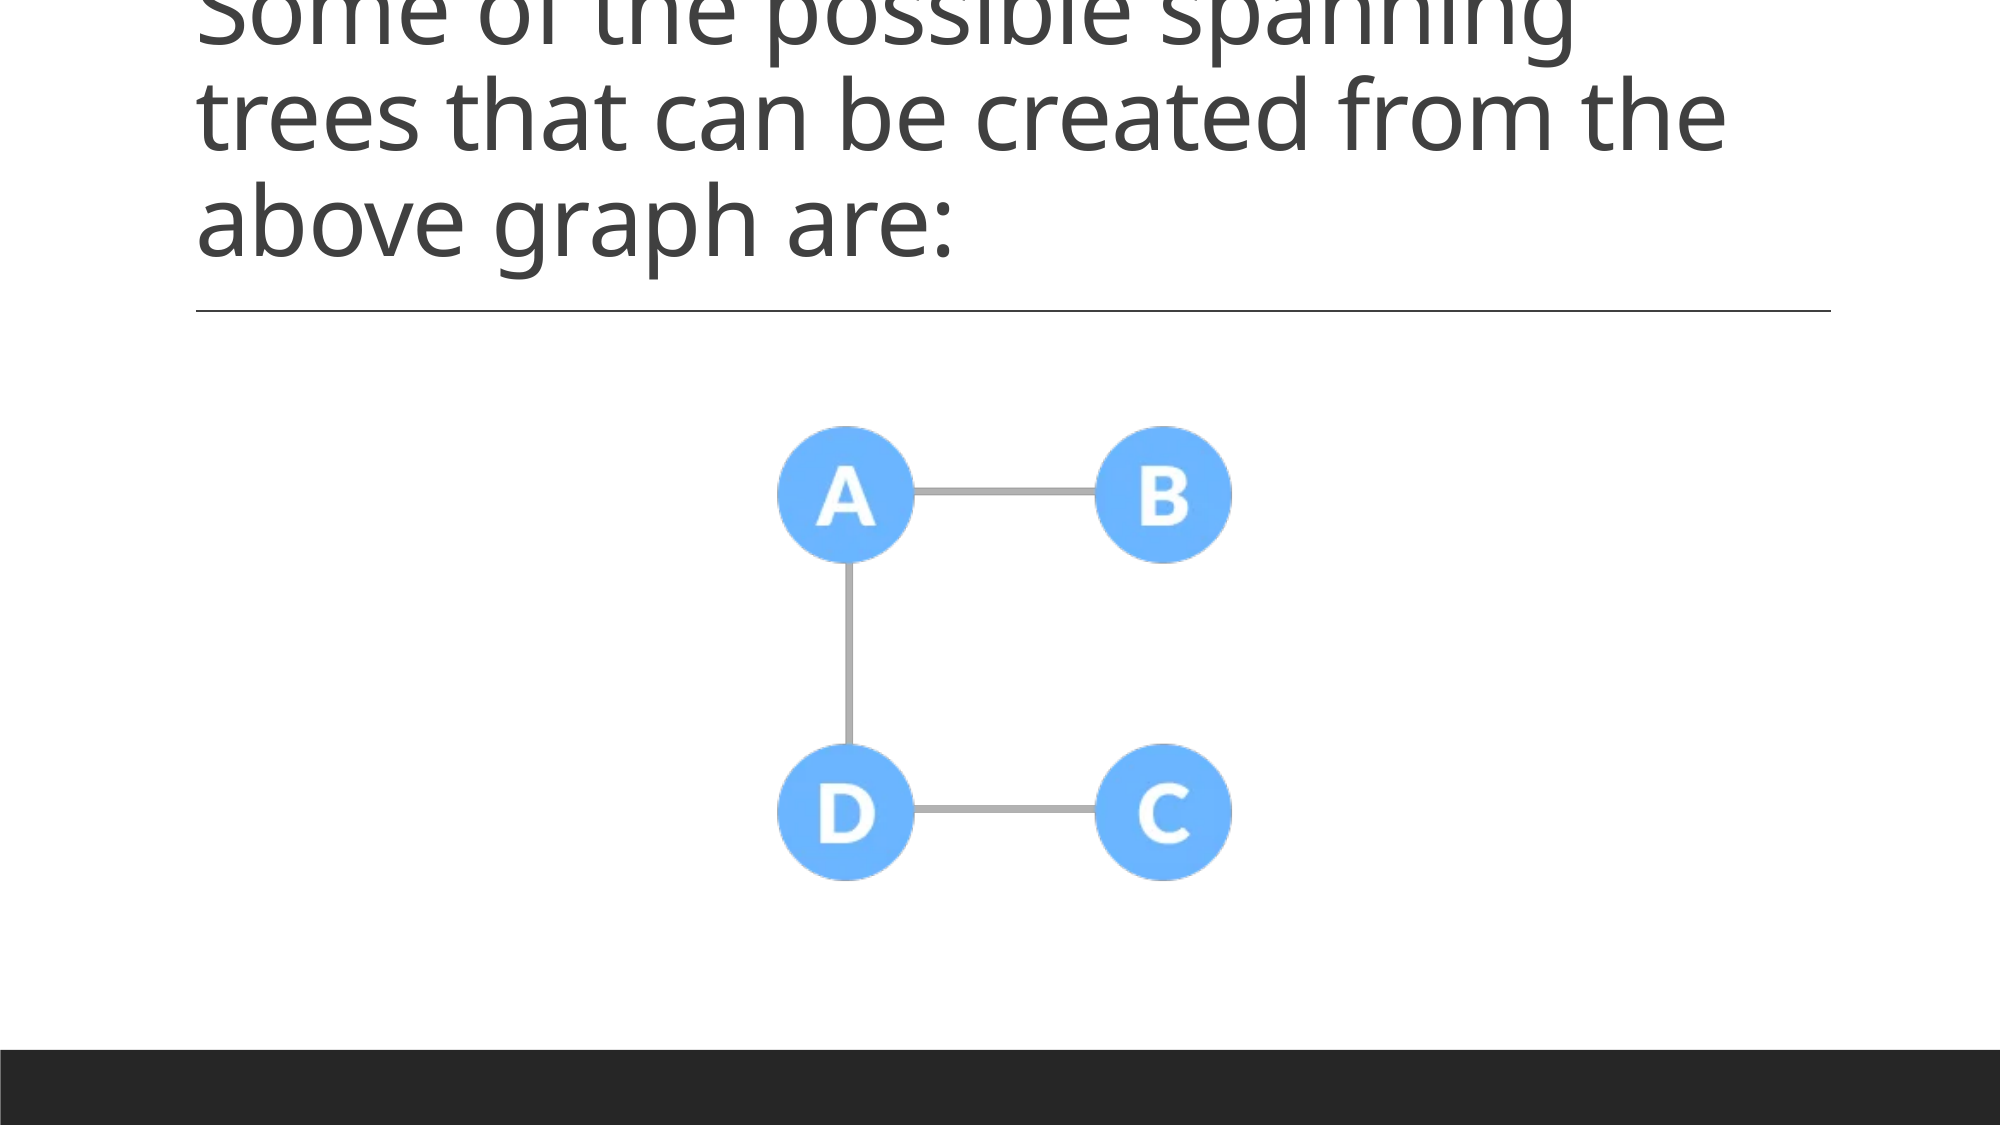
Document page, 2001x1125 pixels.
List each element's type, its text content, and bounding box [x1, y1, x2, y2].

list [695, 345, 1314, 964]
title Some of the possible spanning trees that can be created from the above graph are: [180, 47, 1830, 285]
